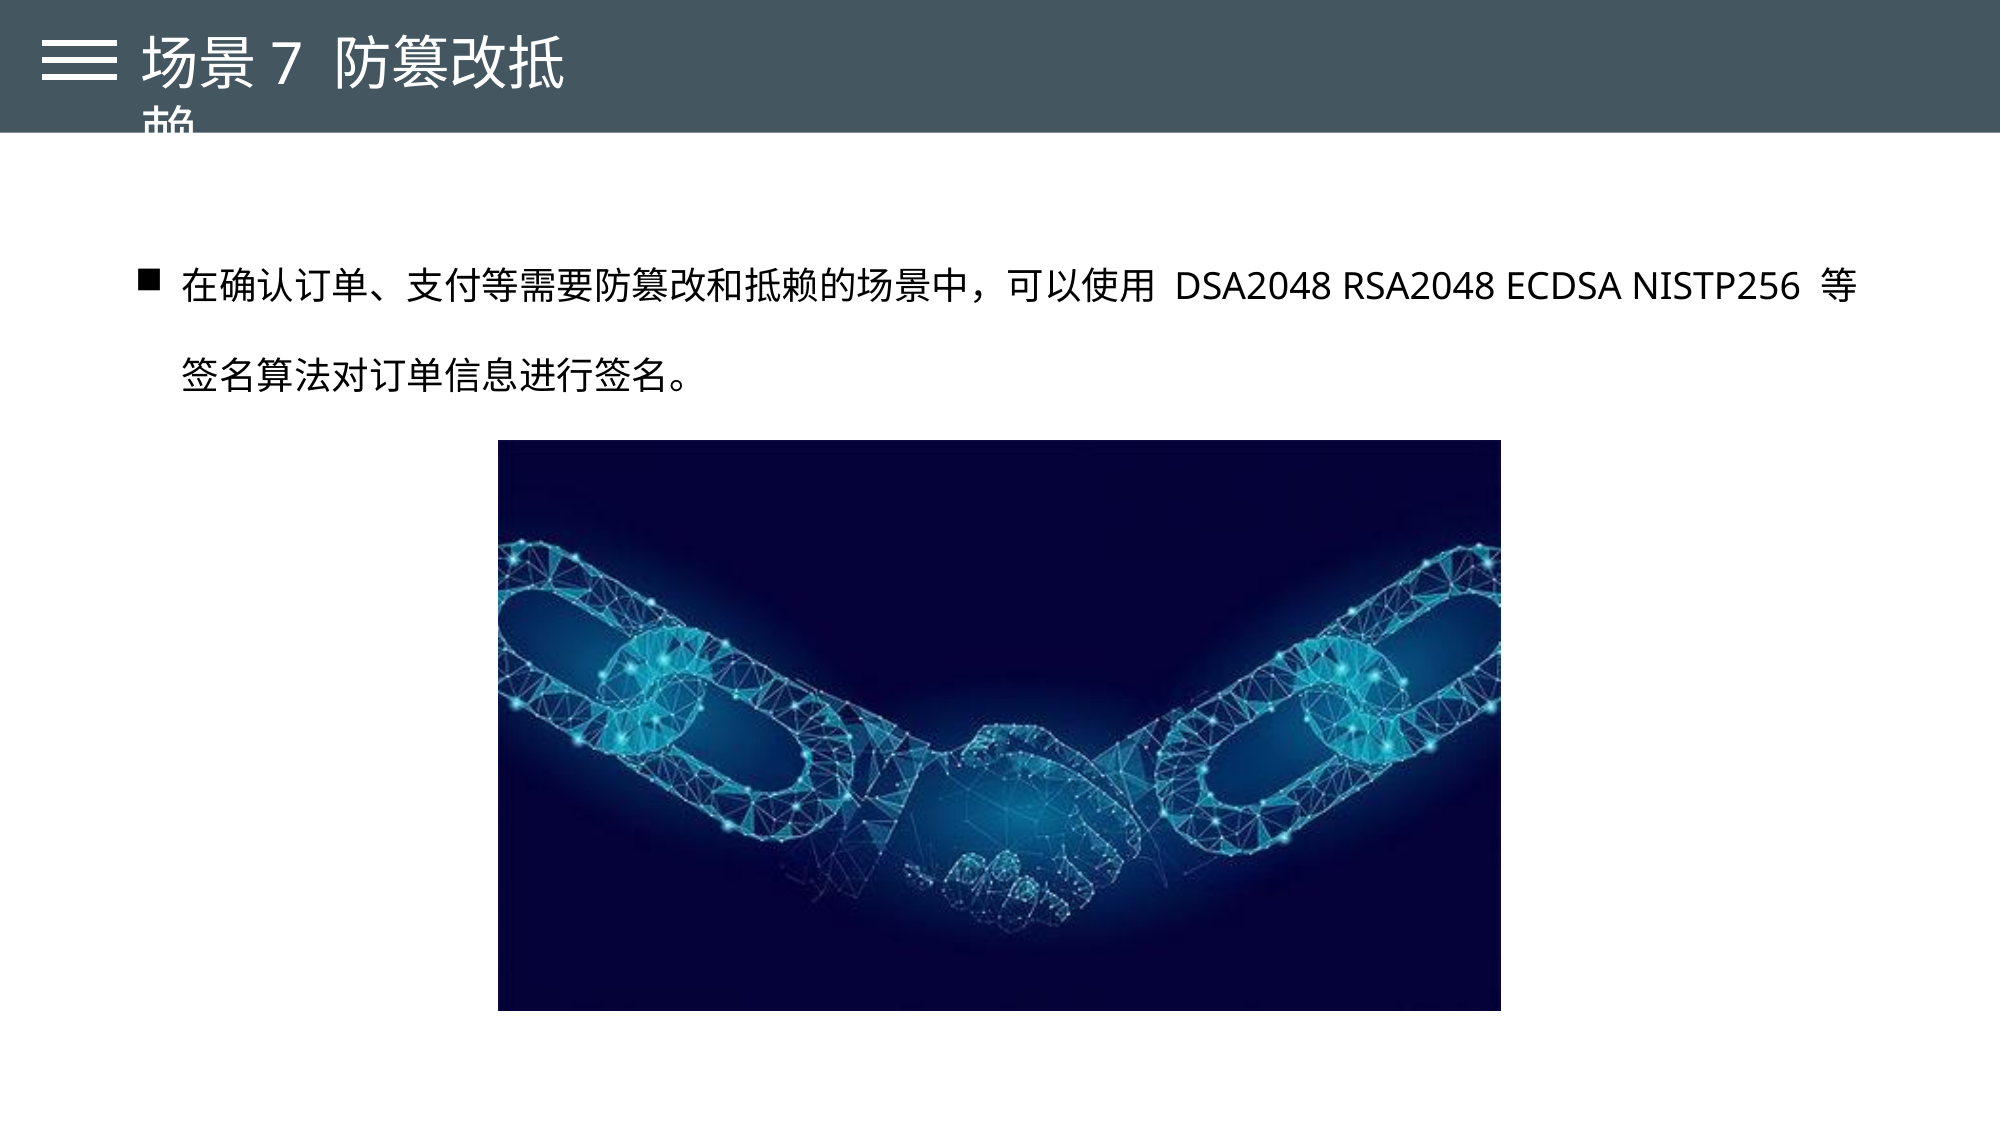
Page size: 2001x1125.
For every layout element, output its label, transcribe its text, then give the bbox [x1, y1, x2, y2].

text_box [42, 42, 118, 77]
text_box [0, 0, 2000, 134]
text_box 在确认订单、支付等需要防篡改和抵赖的场景中，可以使用 DSA2048 RSA2048 ECDSA NISTP256 等签名算法对订单信息进行签名。 [120, 209, 1879, 405]
text_box 场景7 防篡改抵赖 [125, 19, 617, 174]
picture [498, 440, 1501, 1011]
